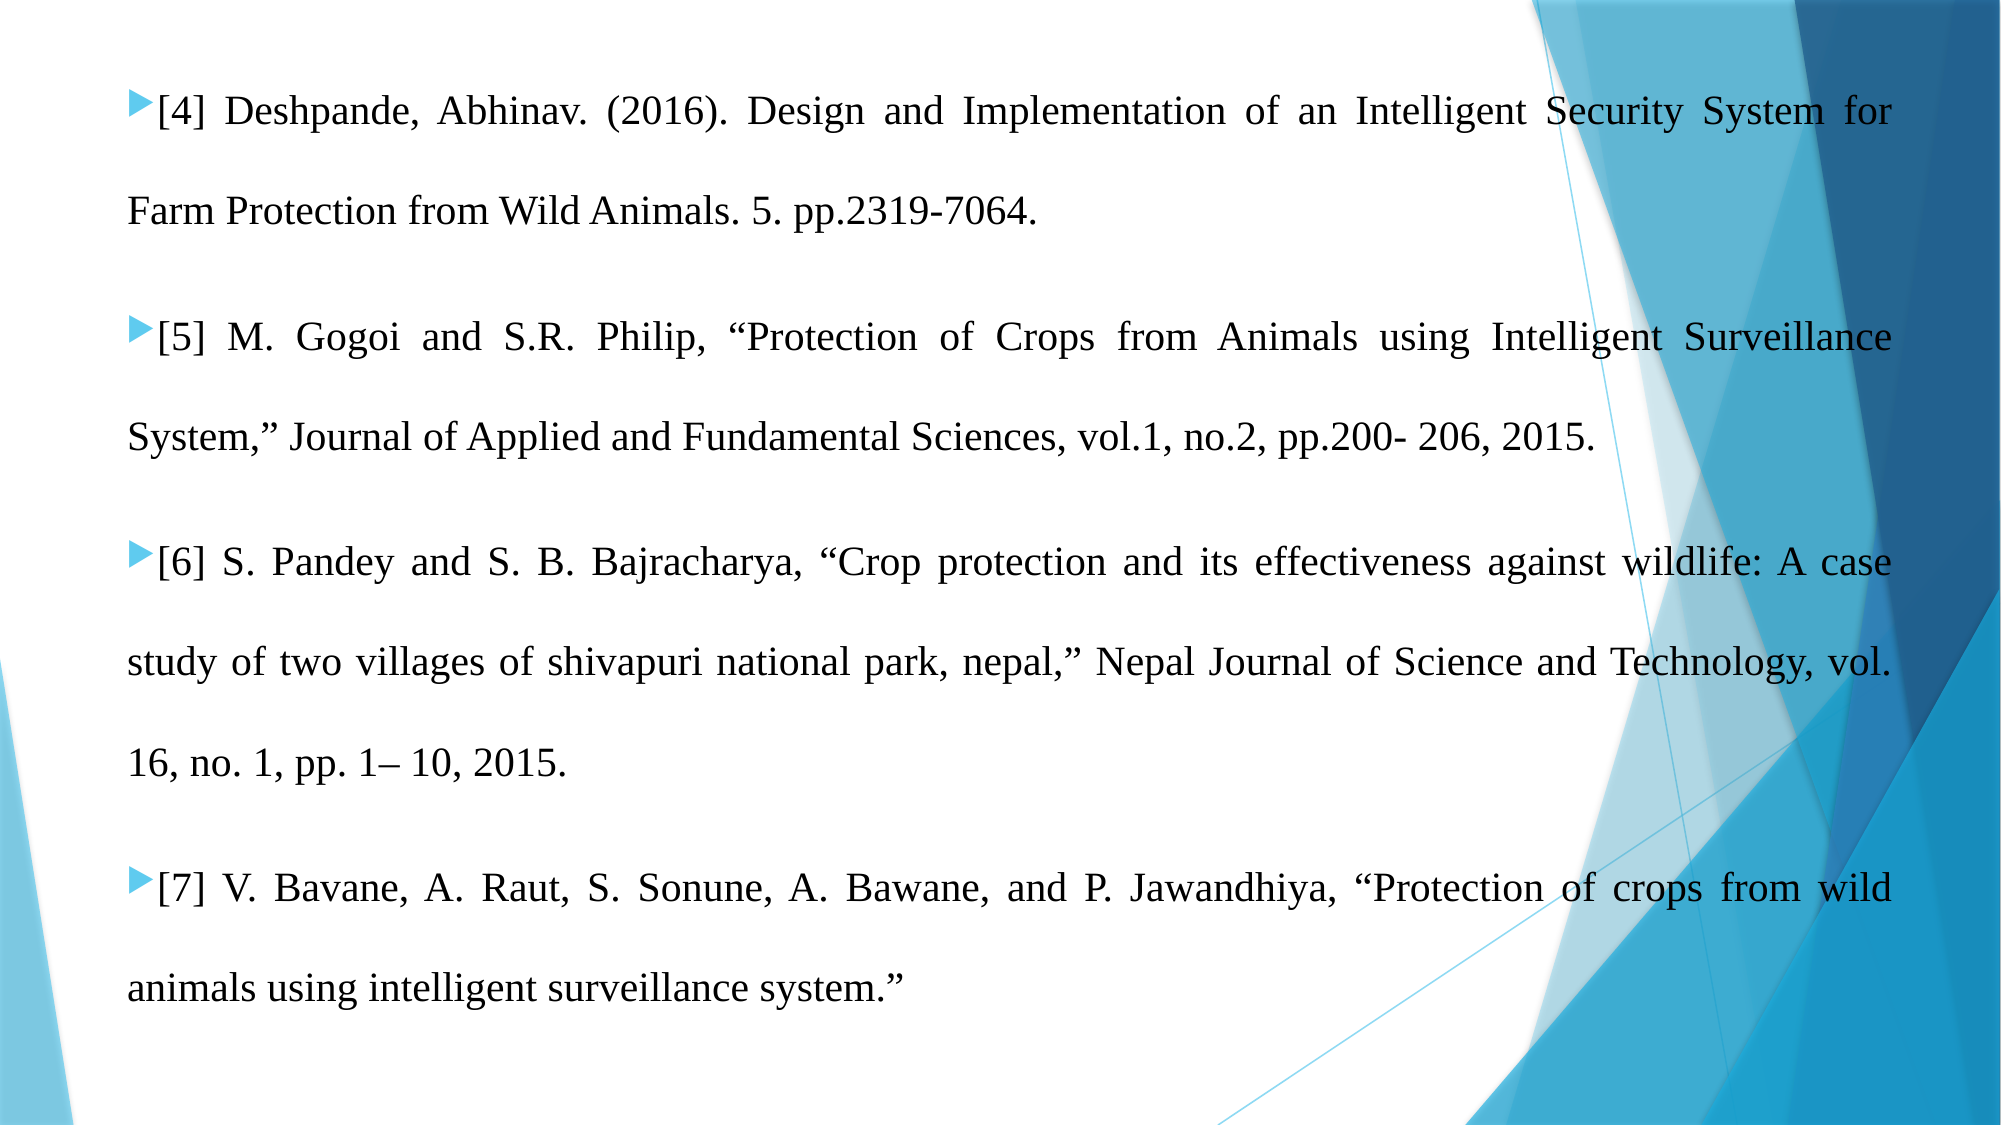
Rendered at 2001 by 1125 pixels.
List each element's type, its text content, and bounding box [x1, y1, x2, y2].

list [4] Deshpande, Abhinav. (2016). Design and Implementation of an Intelligent Security System for Farm Protection from Wild Animals. 5. pp.2319-7064. [5] M. Gogoi and S.R. Philip, “Protection of Crops from Animals using Intelligent Surveillance System,” Journal of Applied and Fundamental Sciences, vol.1, no.2, pp.200- 206, 2015. [6] S. Pandey and S. B. Bajracharya, “Crop protection and its effectiveness against wildlife: A case study of two villages of shivapuri national park, nepal,” Nepal Journal of Science and Technology, vol. 16, no. 1, pp. 1– 10, 2015. [7] V. Bavane, A. Raut, S. Sonune, A. Bawane, and P. Jawandhiya, “Protection of crops from wild animals using intelligent surveillance system.” [111, 24, 1952, 1094]
